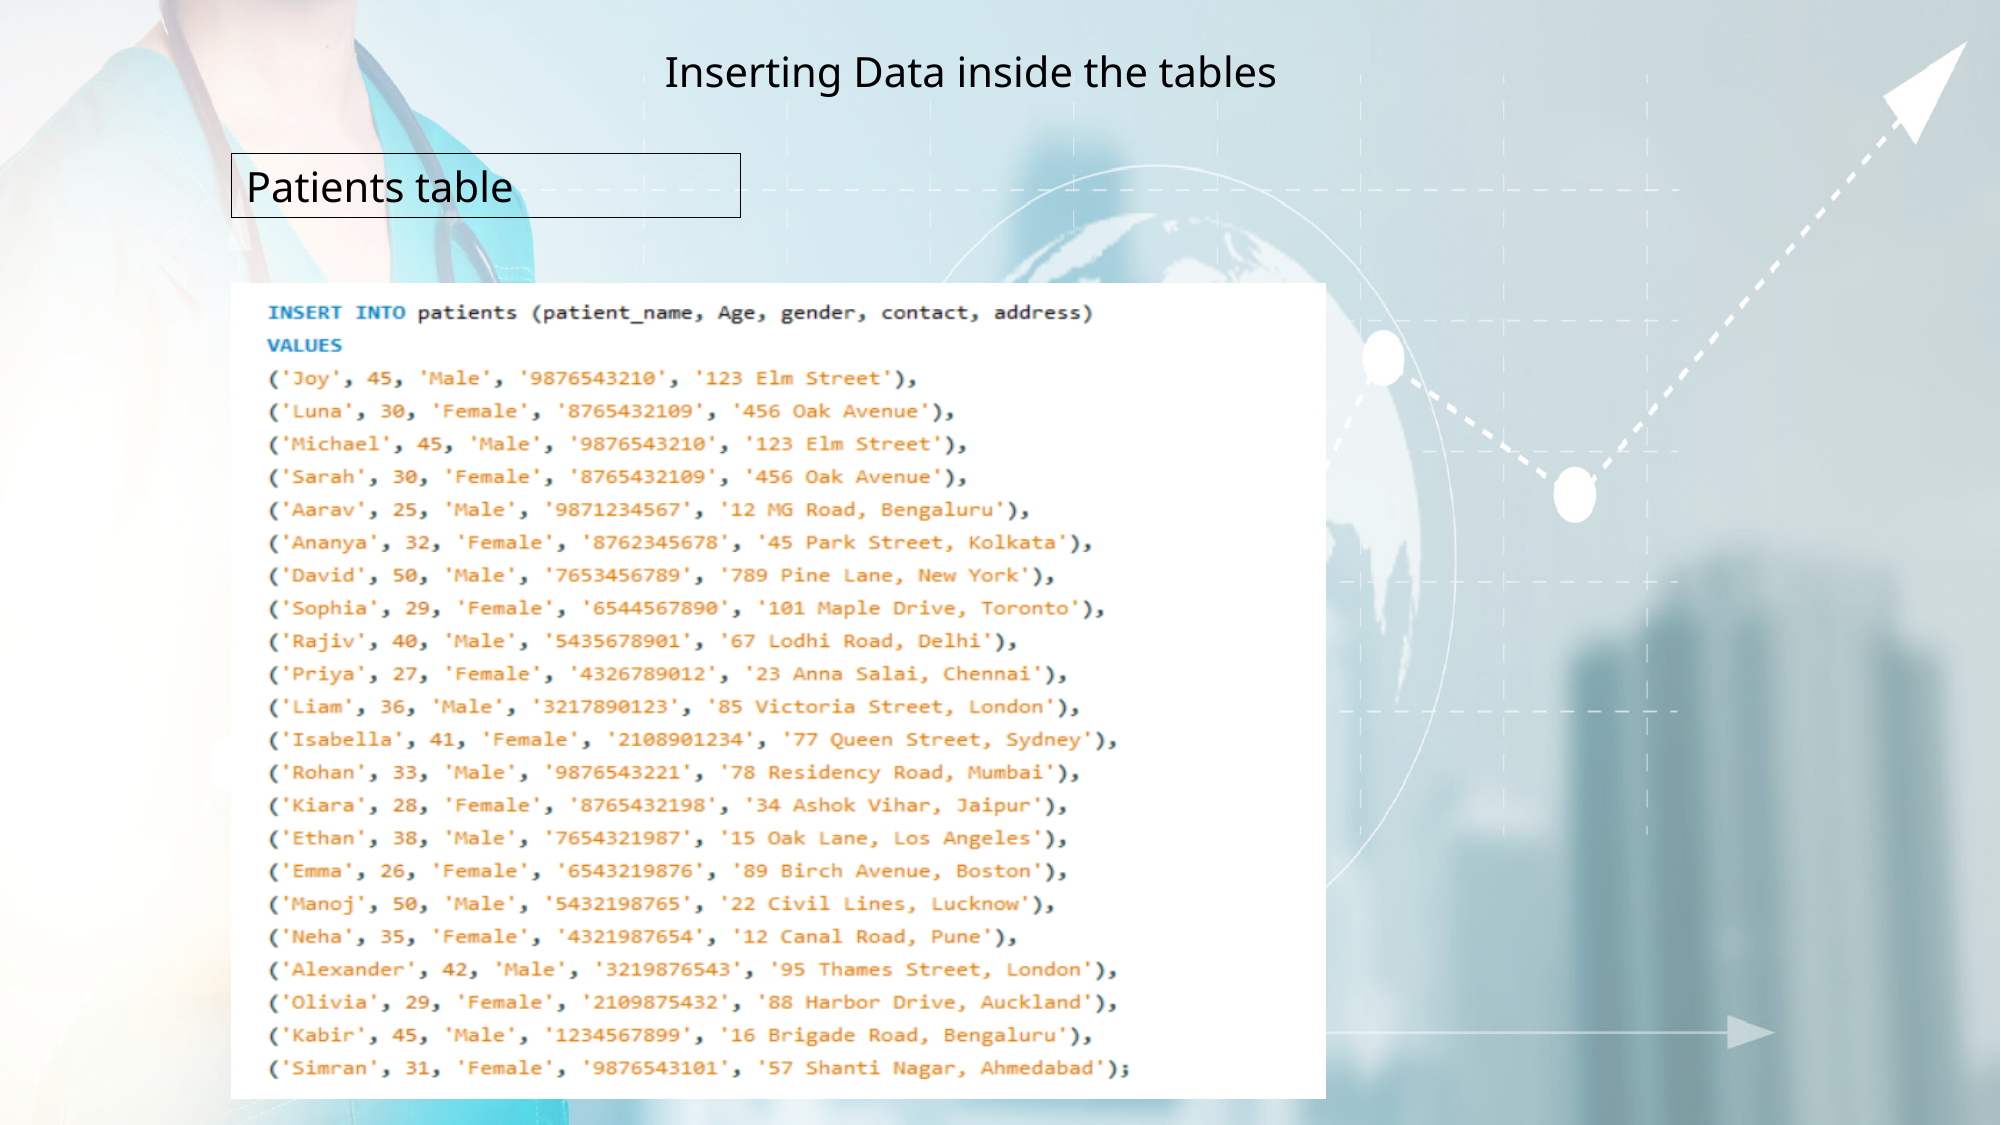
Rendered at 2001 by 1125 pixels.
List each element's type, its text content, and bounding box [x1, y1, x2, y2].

text_box MATH FUNCTIONS: It is used to perform mathematical expressions on numerical data. ABS, CEILING, FLOOR, POWER, ROUND, SQRT. [0, 0, 2000, 1125]
text_box Inserting Data inside the tables [126, 38, 1816, 103]
text_box Patients table [231, 153, 741, 218]
picture [231, 283, 1326, 1099]
